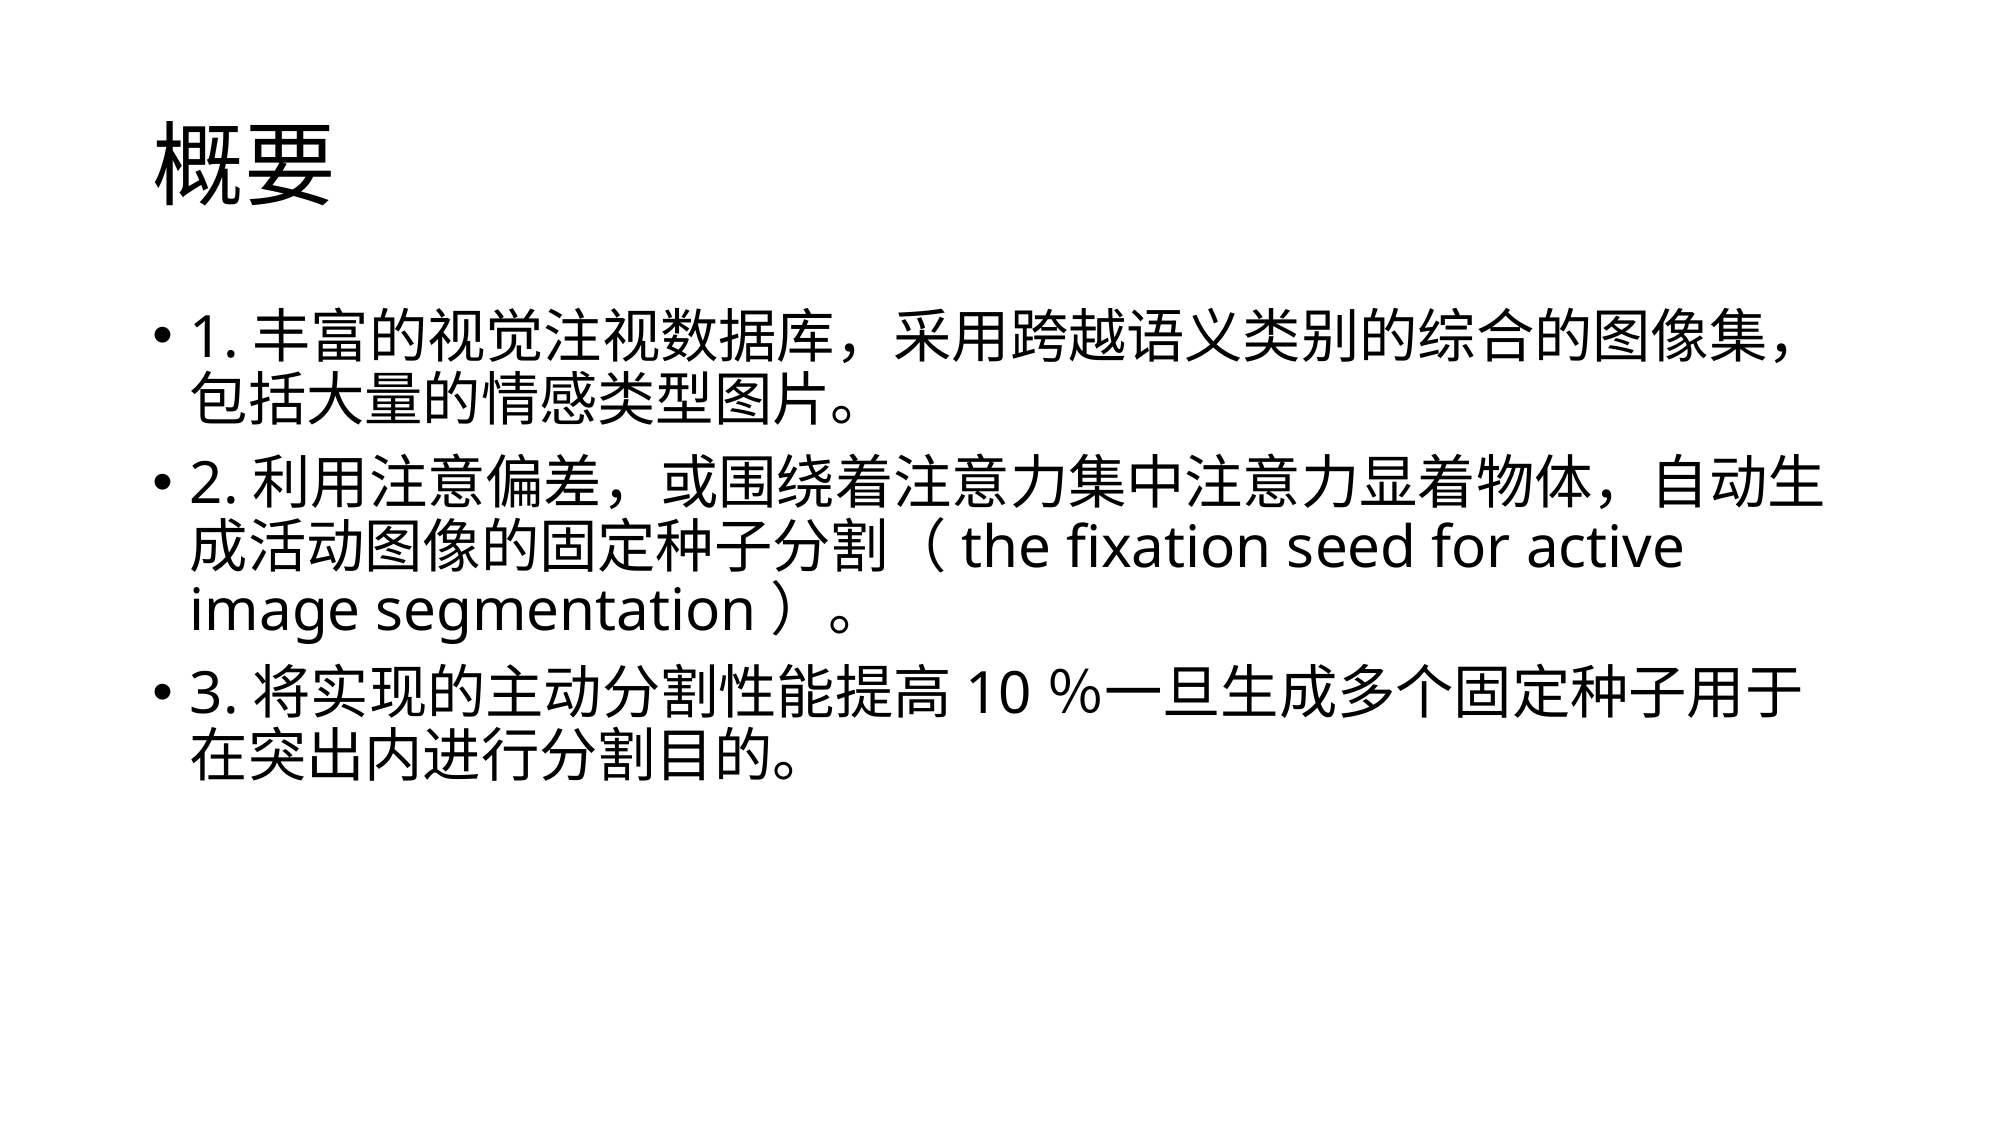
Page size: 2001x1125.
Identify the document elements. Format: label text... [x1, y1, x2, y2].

list 1.丰富的视觉注视数据库，采用跨越语义类别的综合的图像集，包括大量的情感类型图片。 2.利用注意偏差，或围绕着注意力集中注意力显着物体，自动生成活动图像的固定种子分割（the fixation seed for active image segmentation）。 3.将实现的主动分割性能提高10％一旦生成多个固定种子用于在突出内进行分割目的。 [137, 299, 1863, 1014]
title 概要 [137, 59, 1863, 278]
